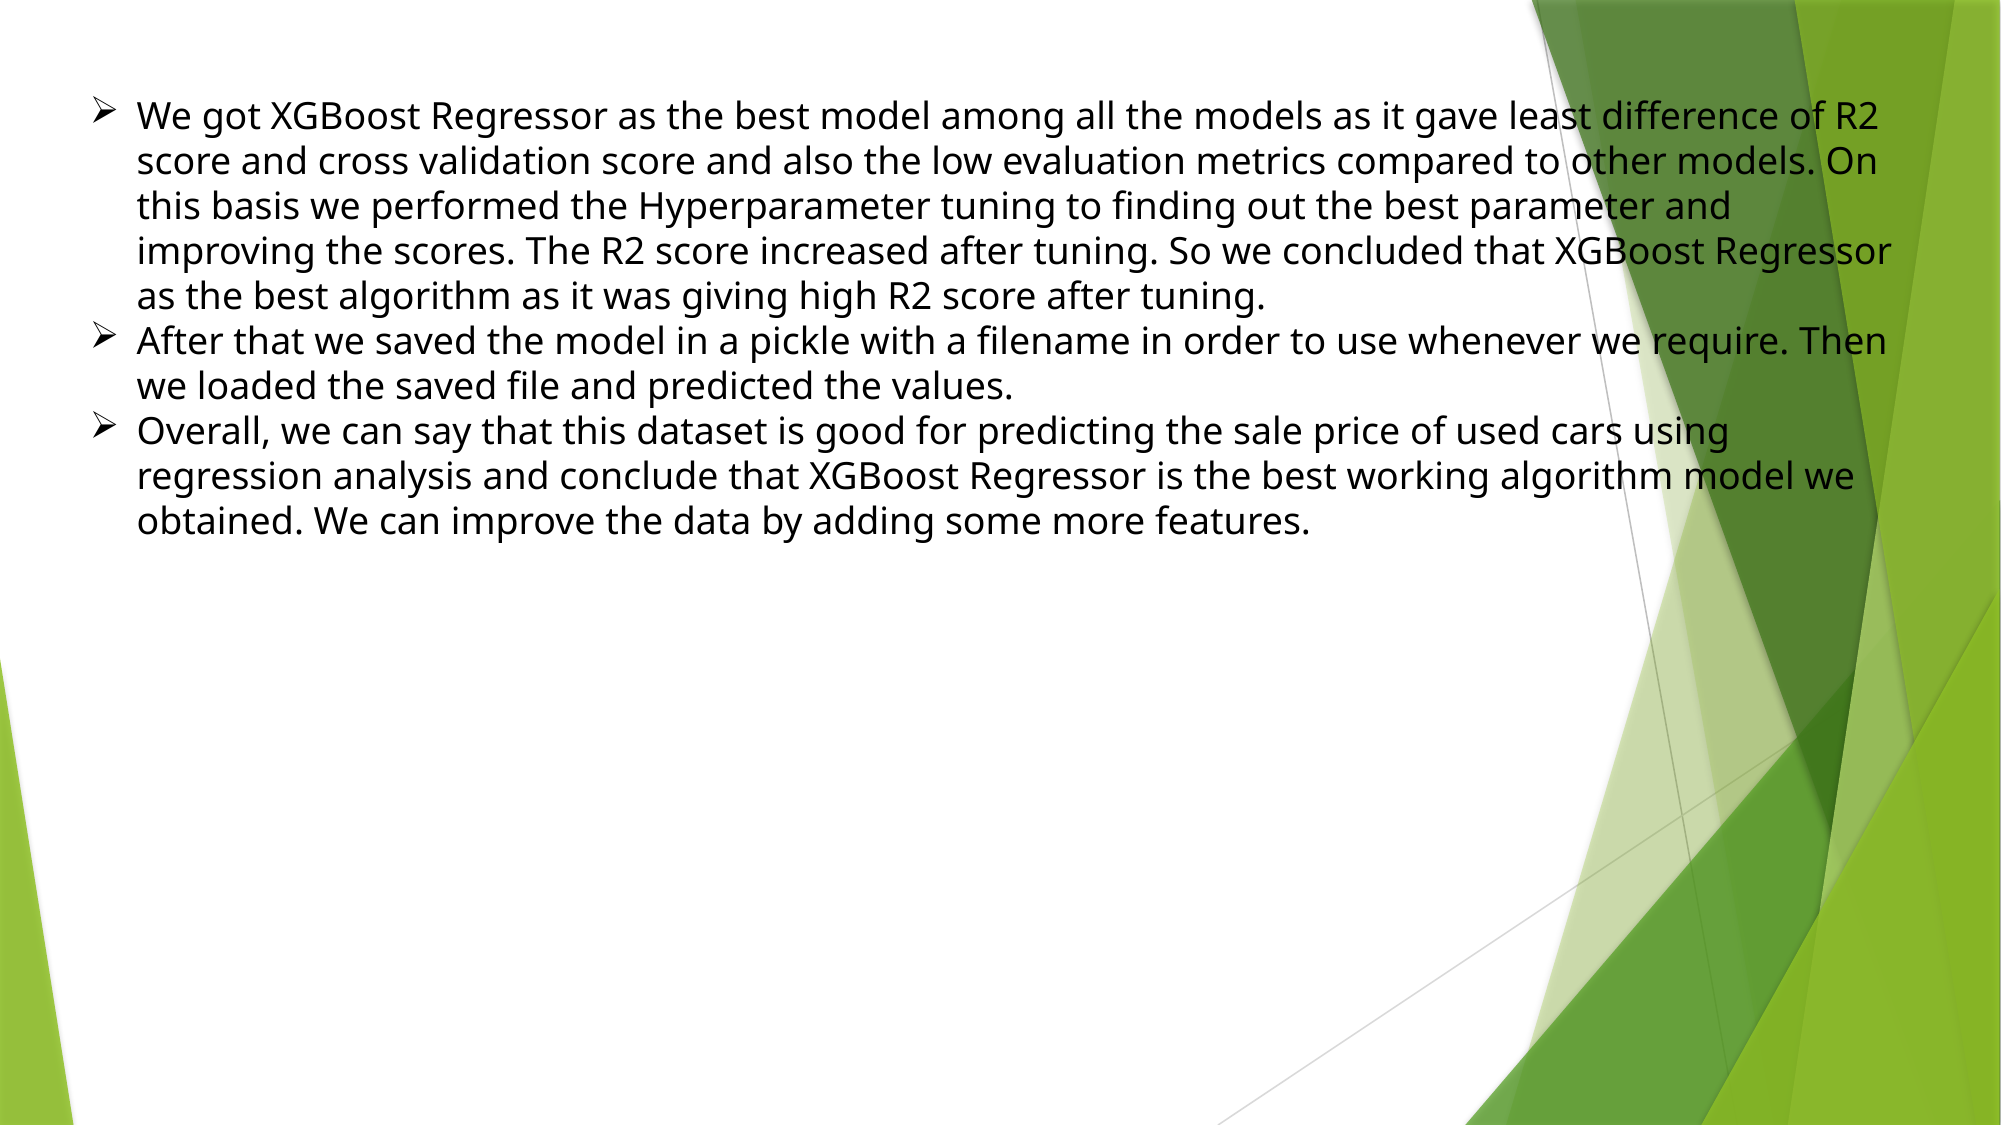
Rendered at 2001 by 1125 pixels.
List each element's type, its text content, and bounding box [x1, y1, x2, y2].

text_box We got XGBoost Regressor as the best model among all the models as it gave least difference of R2 score and cross validation score and also the low evaluation metrics compared to other models. On this basis we performed the Hyperparameter tuning to finding out the best parameter and improving the scores. The R2 score increased after tuning. So we concluded that XGBoost Regressor as the best algorithm as it was giving high R2 score after tuning. After that we saved the model in a pickle with a filename in order to use whenever we require. Then we loaded the saved file and predicted the values. Overall, we can say that this dataset is good for predicting the sale price of used cars using regression analysis and conclude that XGBoost Regressor is the best working algorithm model we obtained. We can improve the data by adding some more features. [75, 84, 1925, 595]
